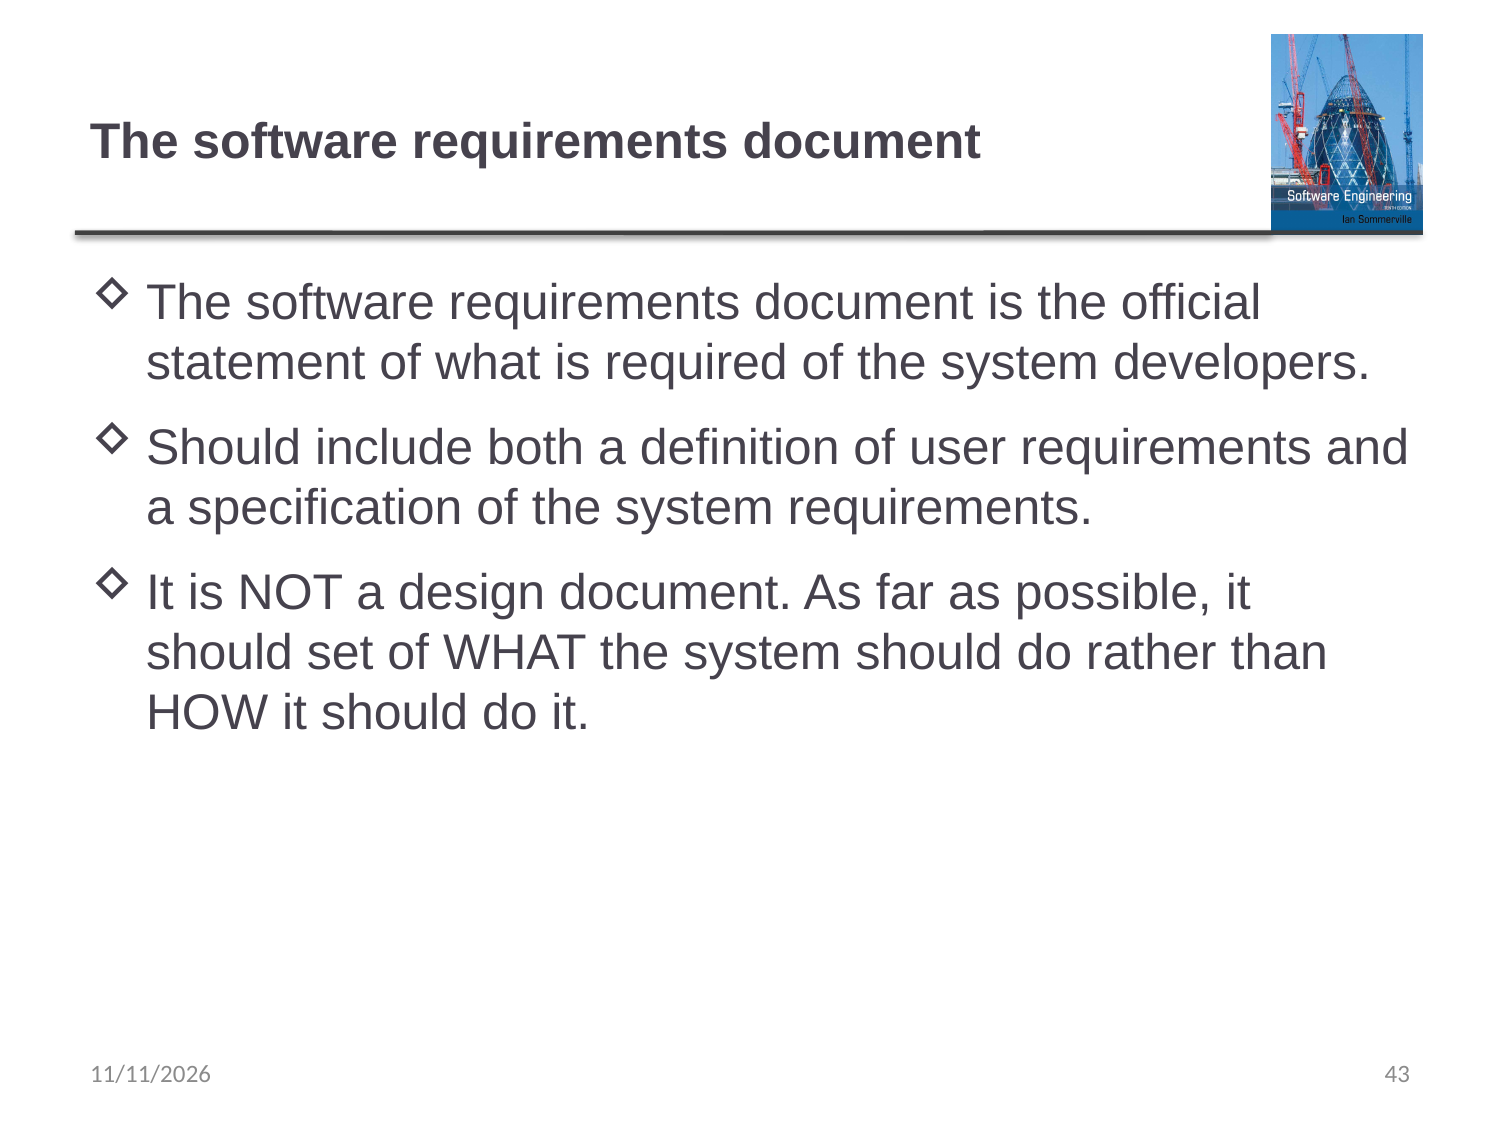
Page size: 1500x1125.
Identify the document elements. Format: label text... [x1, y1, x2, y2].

picture [1271, 34, 1423, 230]
title The software requirements document [74, 44, 1272, 233]
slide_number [75, 1042, 425, 1103]
list The software requirements document is the official statement of what is required of the system developers. Should include both a definition of user requirements and a specification of the system requirements. It is NOT a design document. As far as possible, it should set of WHAT the system should do rather than HOW it should do it. [75, 262, 1425, 1005]
slide_number 43 [1074, 1042, 1425, 1103]
